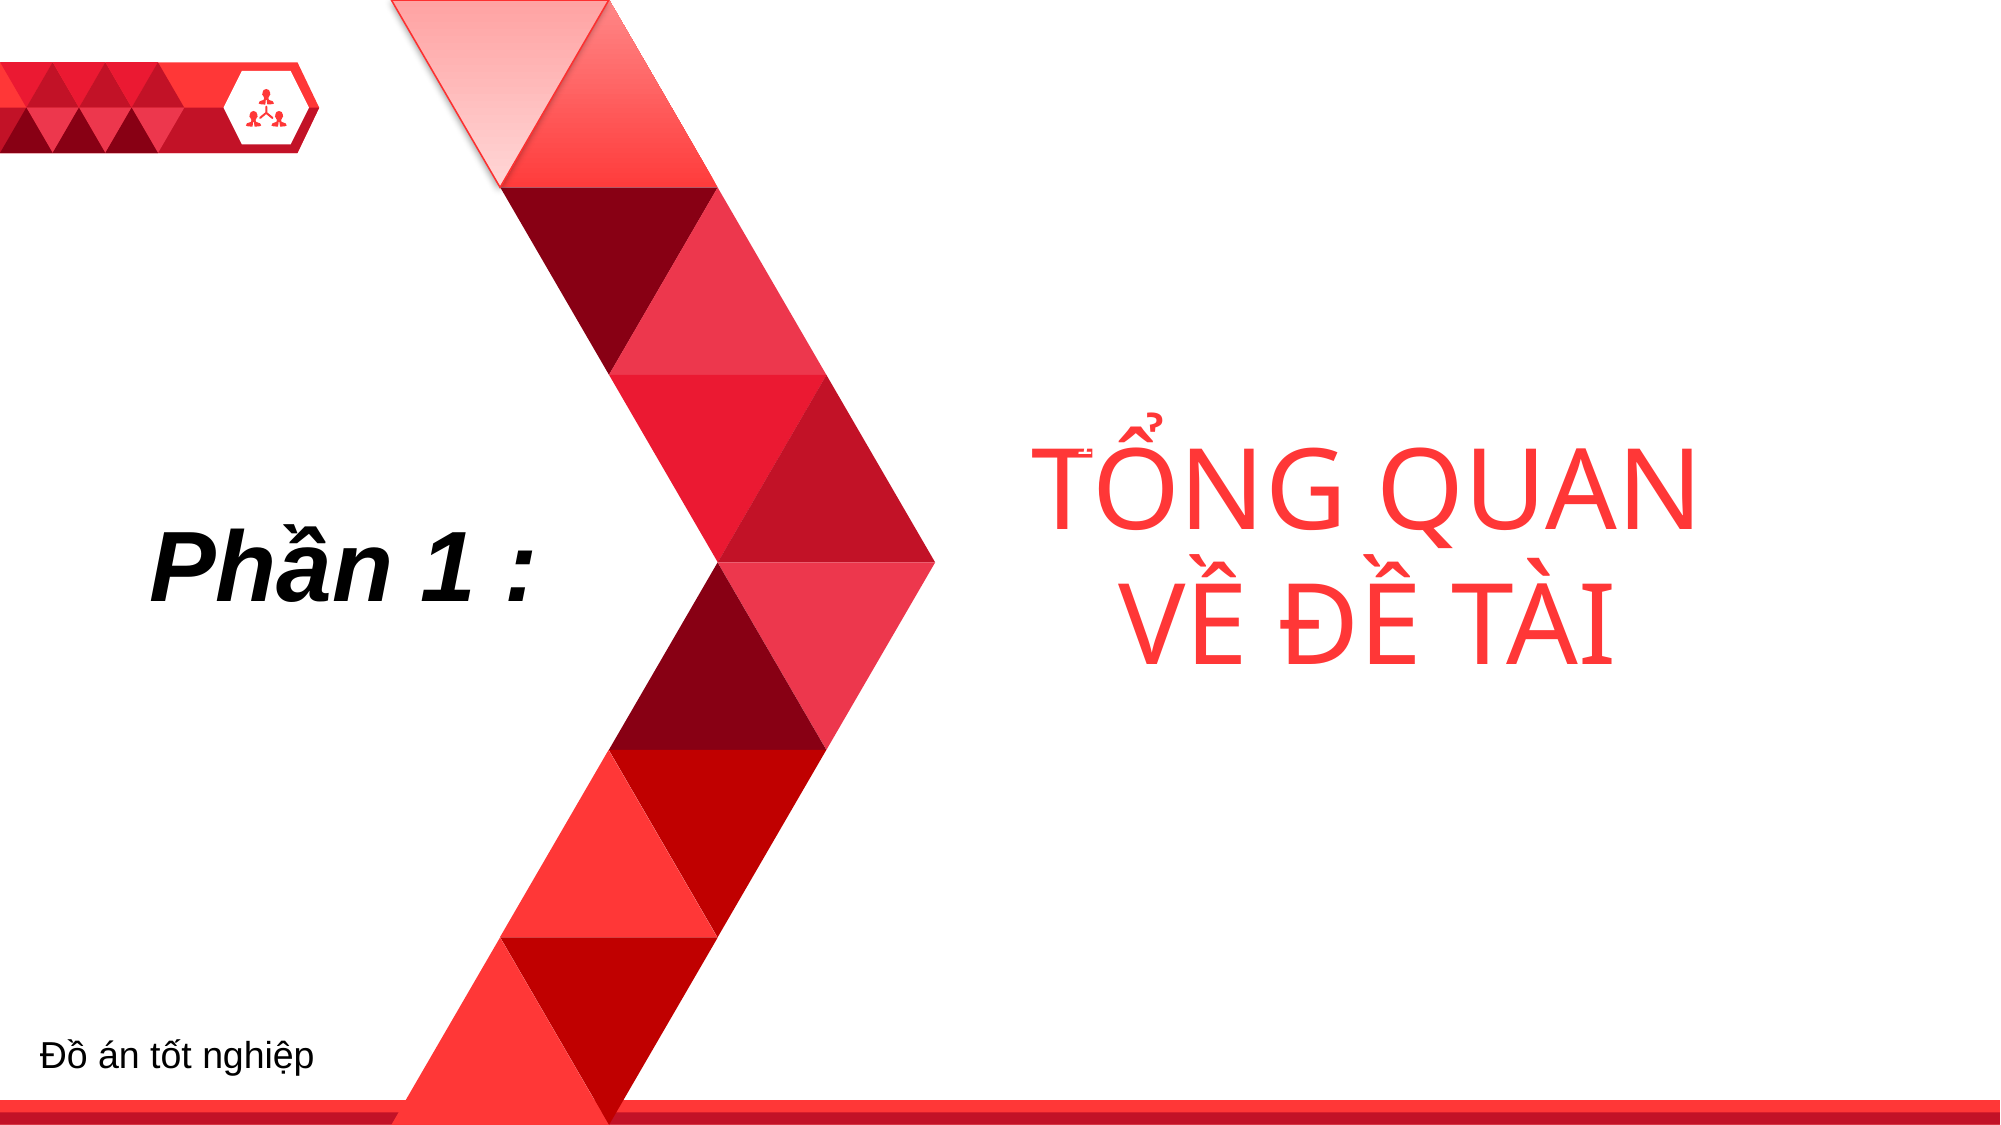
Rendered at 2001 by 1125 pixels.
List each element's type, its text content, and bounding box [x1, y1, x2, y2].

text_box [962, 409, 1773, 888]
text_box Đồ án tốt nghiệp [24, 1023, 386, 1084]
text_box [391, 0, 936, 1125]
text_box Phần 1 : [134, 494, 386, 629]
